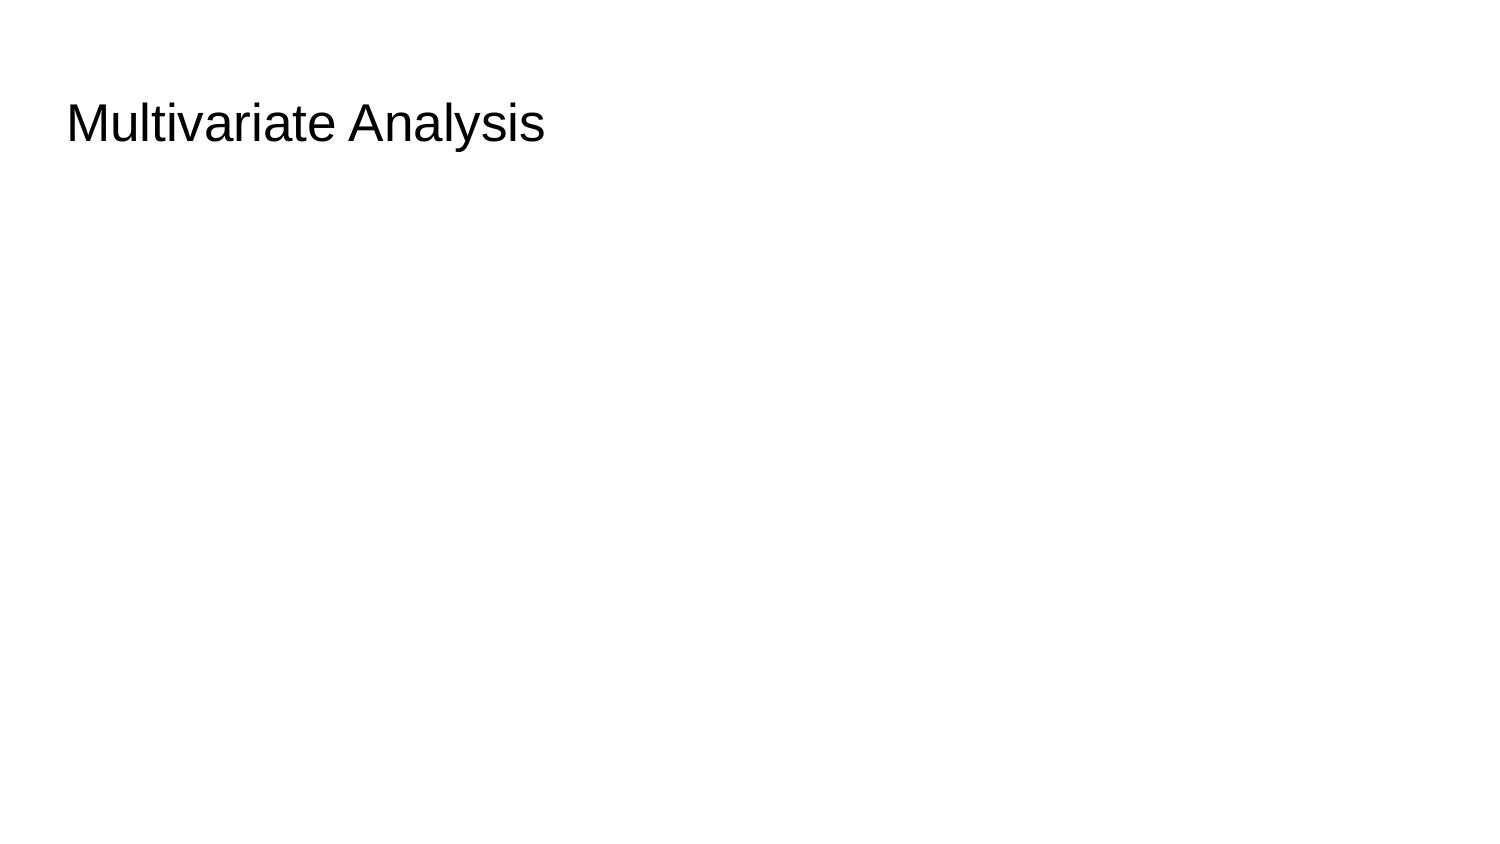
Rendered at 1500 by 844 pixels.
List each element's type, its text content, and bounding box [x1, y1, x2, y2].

title Multivariate Analysis [51, 72, 1449, 167]
